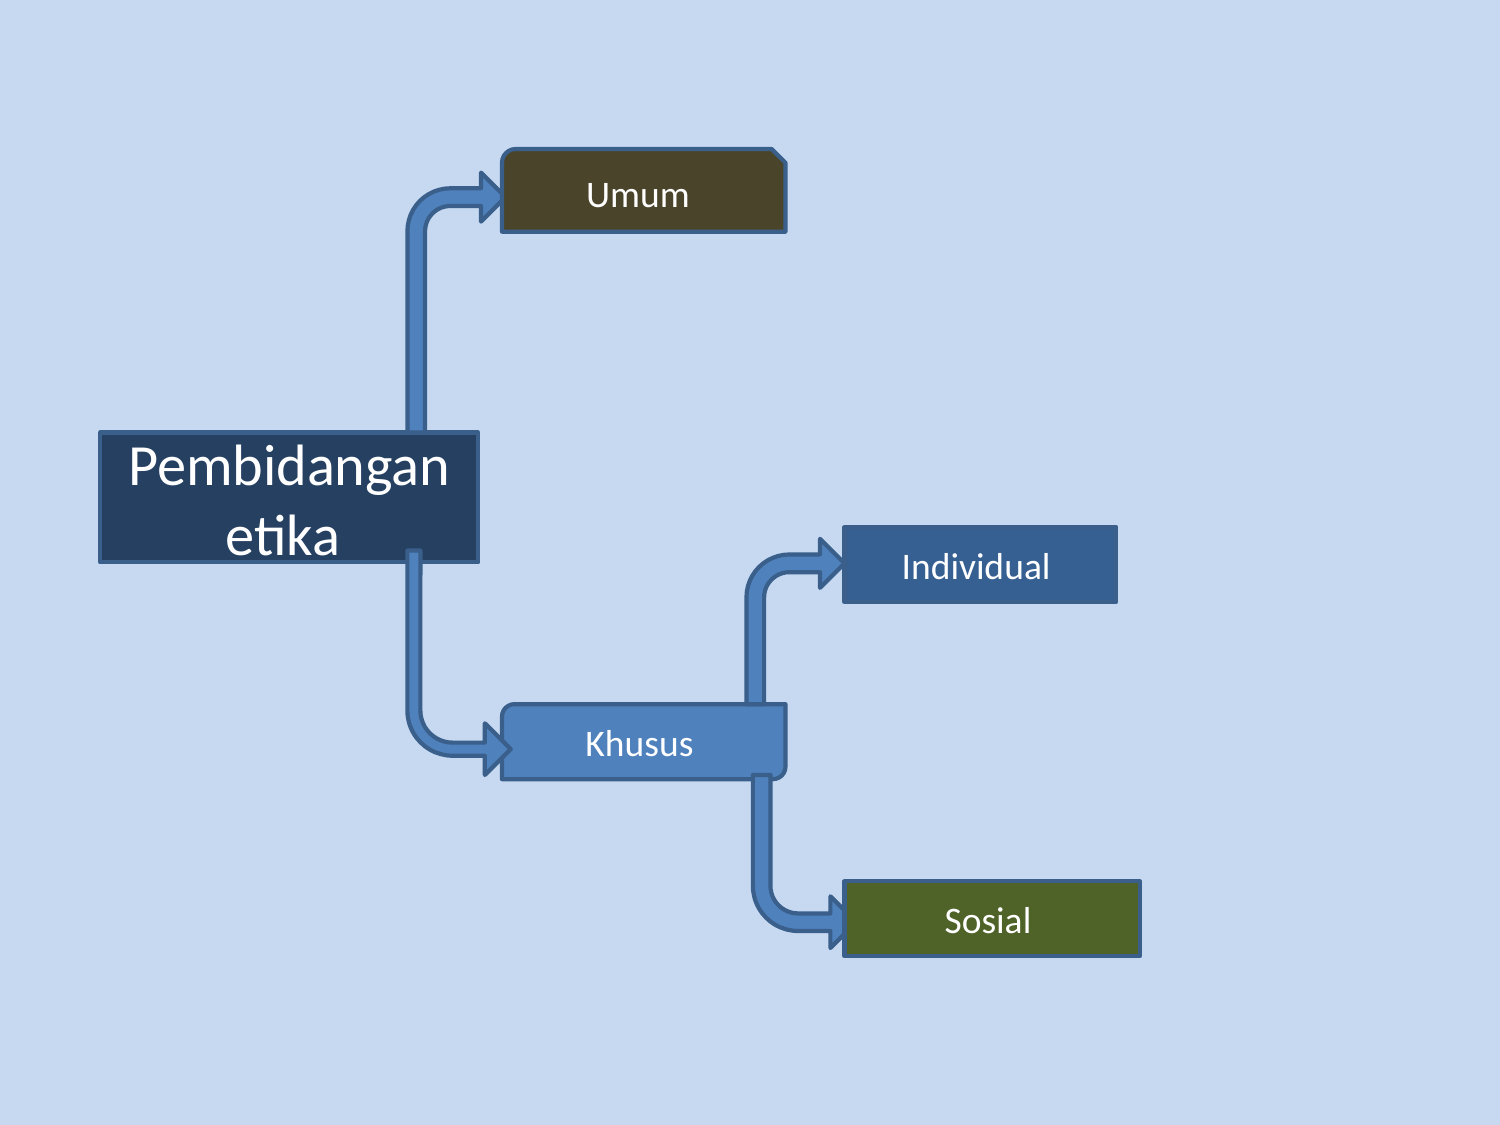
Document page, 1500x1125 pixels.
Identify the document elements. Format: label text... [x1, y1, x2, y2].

text_box Umum [499, 146, 788, 234]
subtitle [76, 90, 1424, 1047]
text_box [405, 548, 513, 777]
text_box Khusus [499, 702, 788, 782]
text_box Sosial [842, 879, 1142, 958]
text_box [744, 536, 842, 707]
text_box [405, 170, 499, 435]
text_box [750, 772, 842, 950]
text_box Pembidangan etika [98, 430, 480, 564]
text_box Individual [842, 525, 1118, 604]
